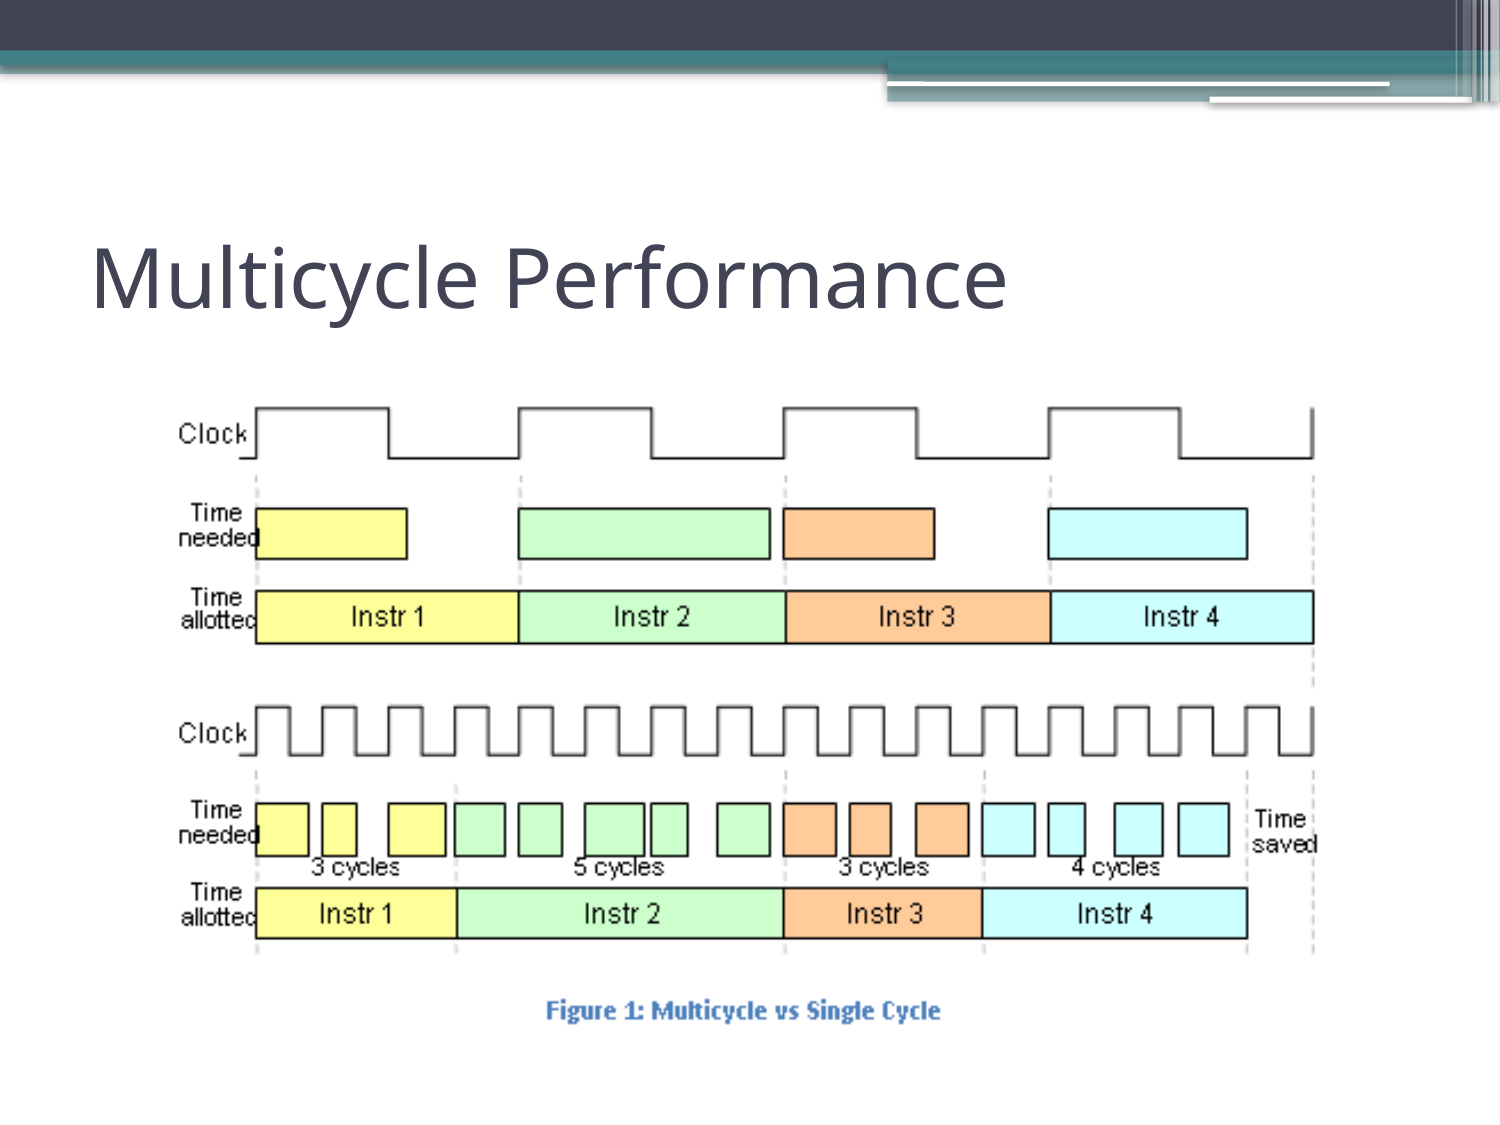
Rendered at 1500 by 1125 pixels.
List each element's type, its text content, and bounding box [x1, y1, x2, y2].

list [162, 387, 1338, 1043]
title Multicycle Performance [75, 187, 1425, 363]
